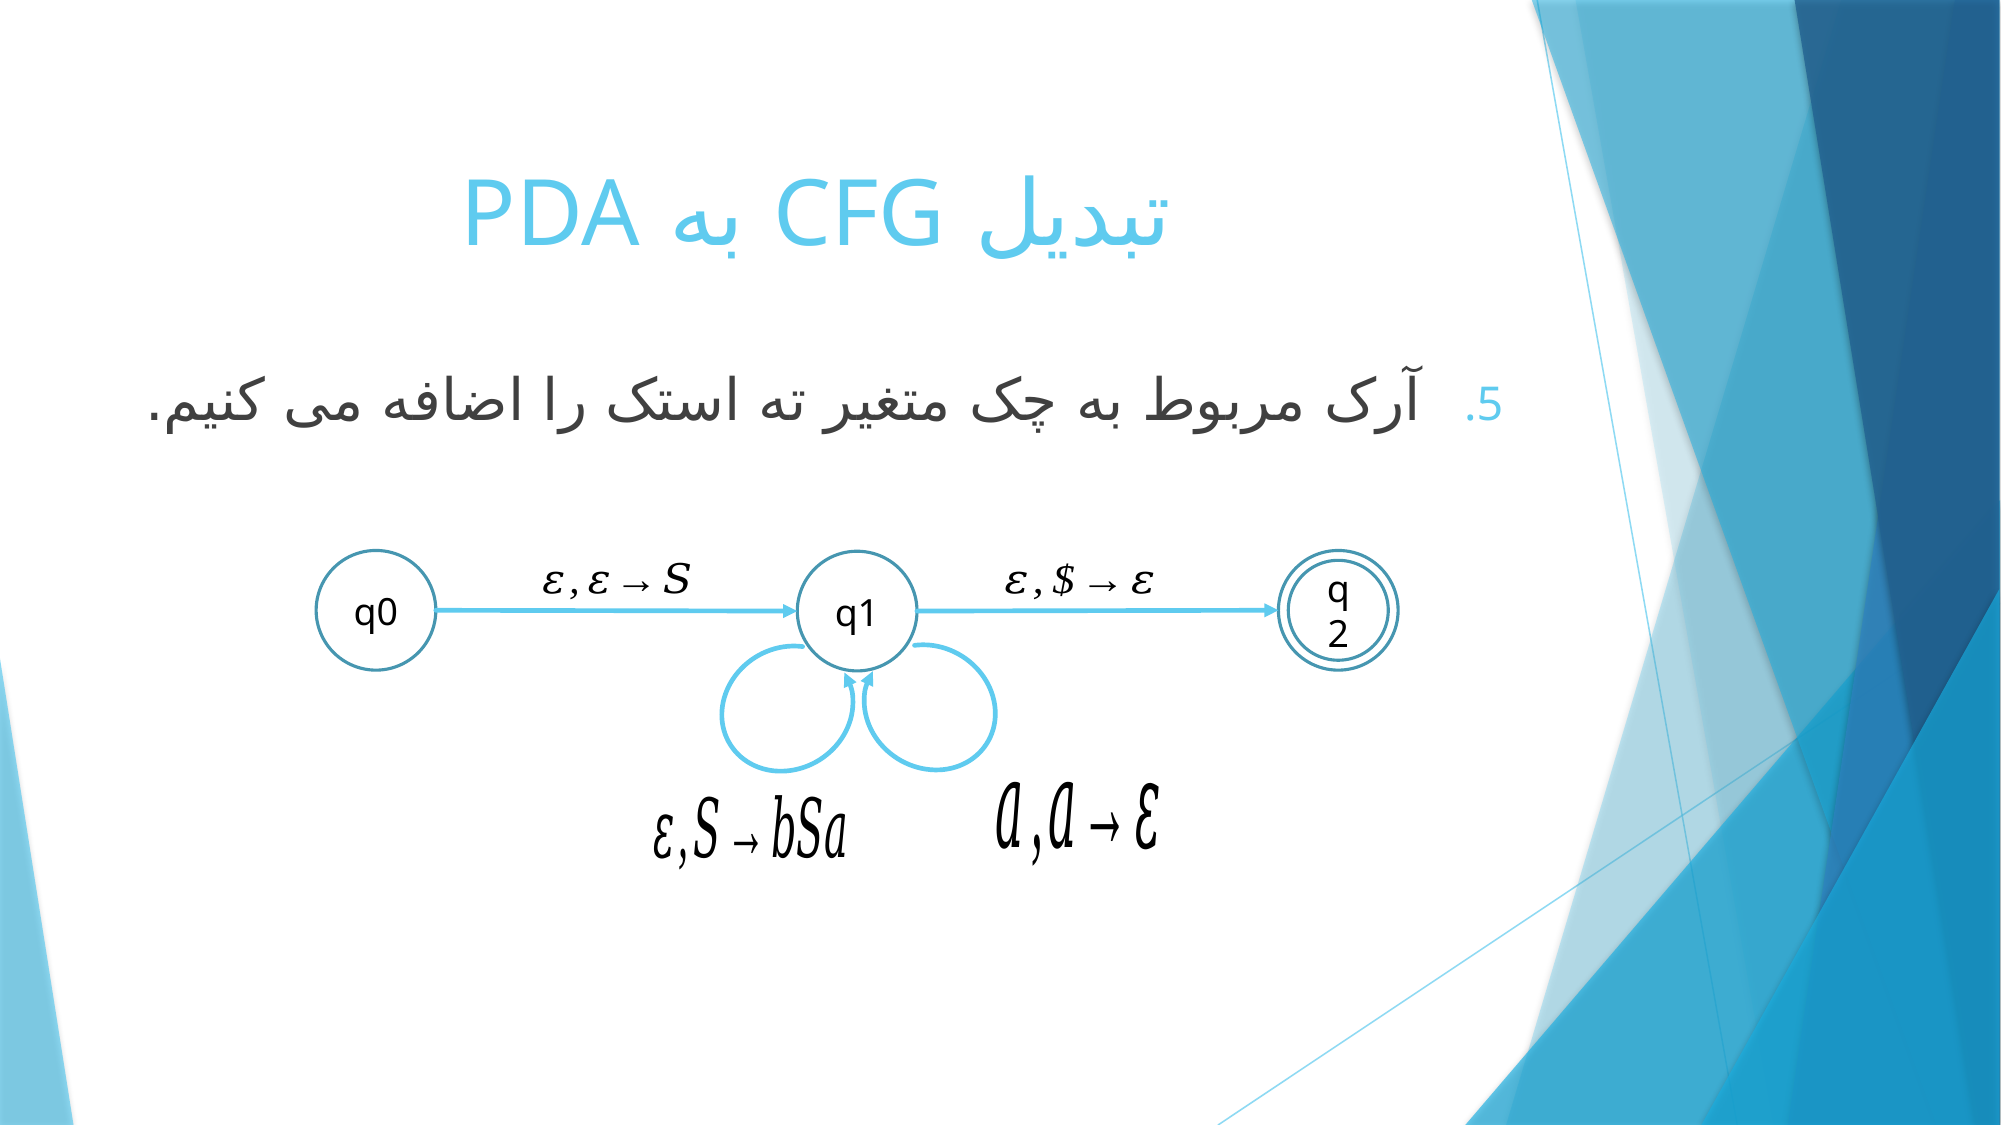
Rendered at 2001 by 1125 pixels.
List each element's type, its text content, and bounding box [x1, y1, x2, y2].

list آرک مربوط به چک متغیر ته استک را اضافه می کنیم. [111, 354, 1522, 992]
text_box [315, 549, 1399, 877]
title تبدیل CFG به PDA [111, 99, 1522, 317]
